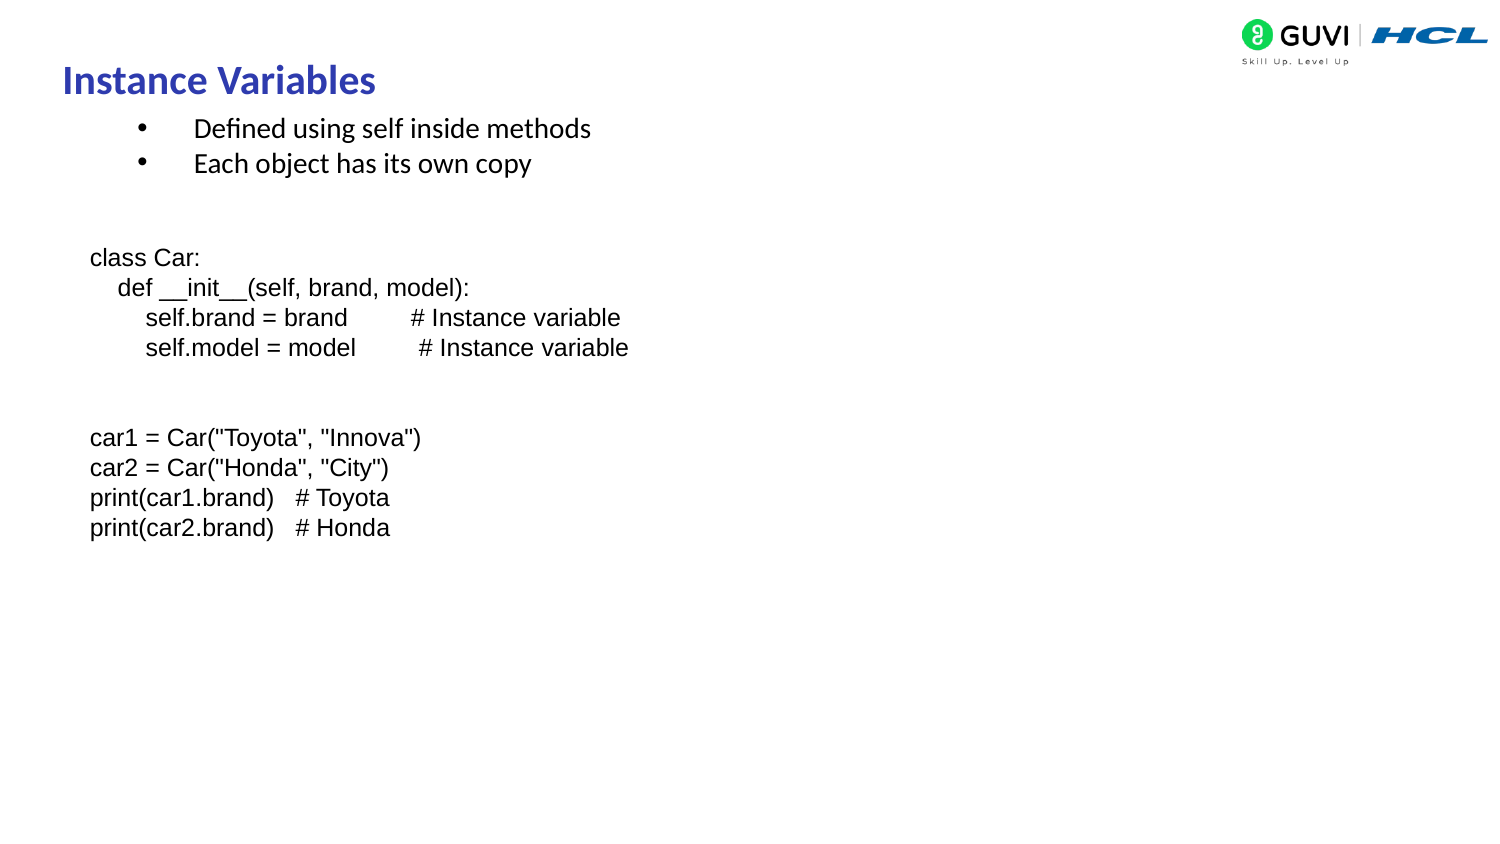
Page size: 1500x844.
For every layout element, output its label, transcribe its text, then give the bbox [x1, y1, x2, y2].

list Defined using self inside methods Each object has its own copy [62, 109, 1425, 216]
title Instance Variables [62, 52, 1013, 104]
picture [1242, 18, 1488, 71]
text_box class Car: def __init__(self, brand, model): self.brand = brand # Instance variable self.model = model # Instance variable car1 = Car("Toyota", "Innova") car2 = Car("Honda", "City") print(car1.brand) # Toyota print(car2.brand) # Honda [74, 234, 1125, 609]
